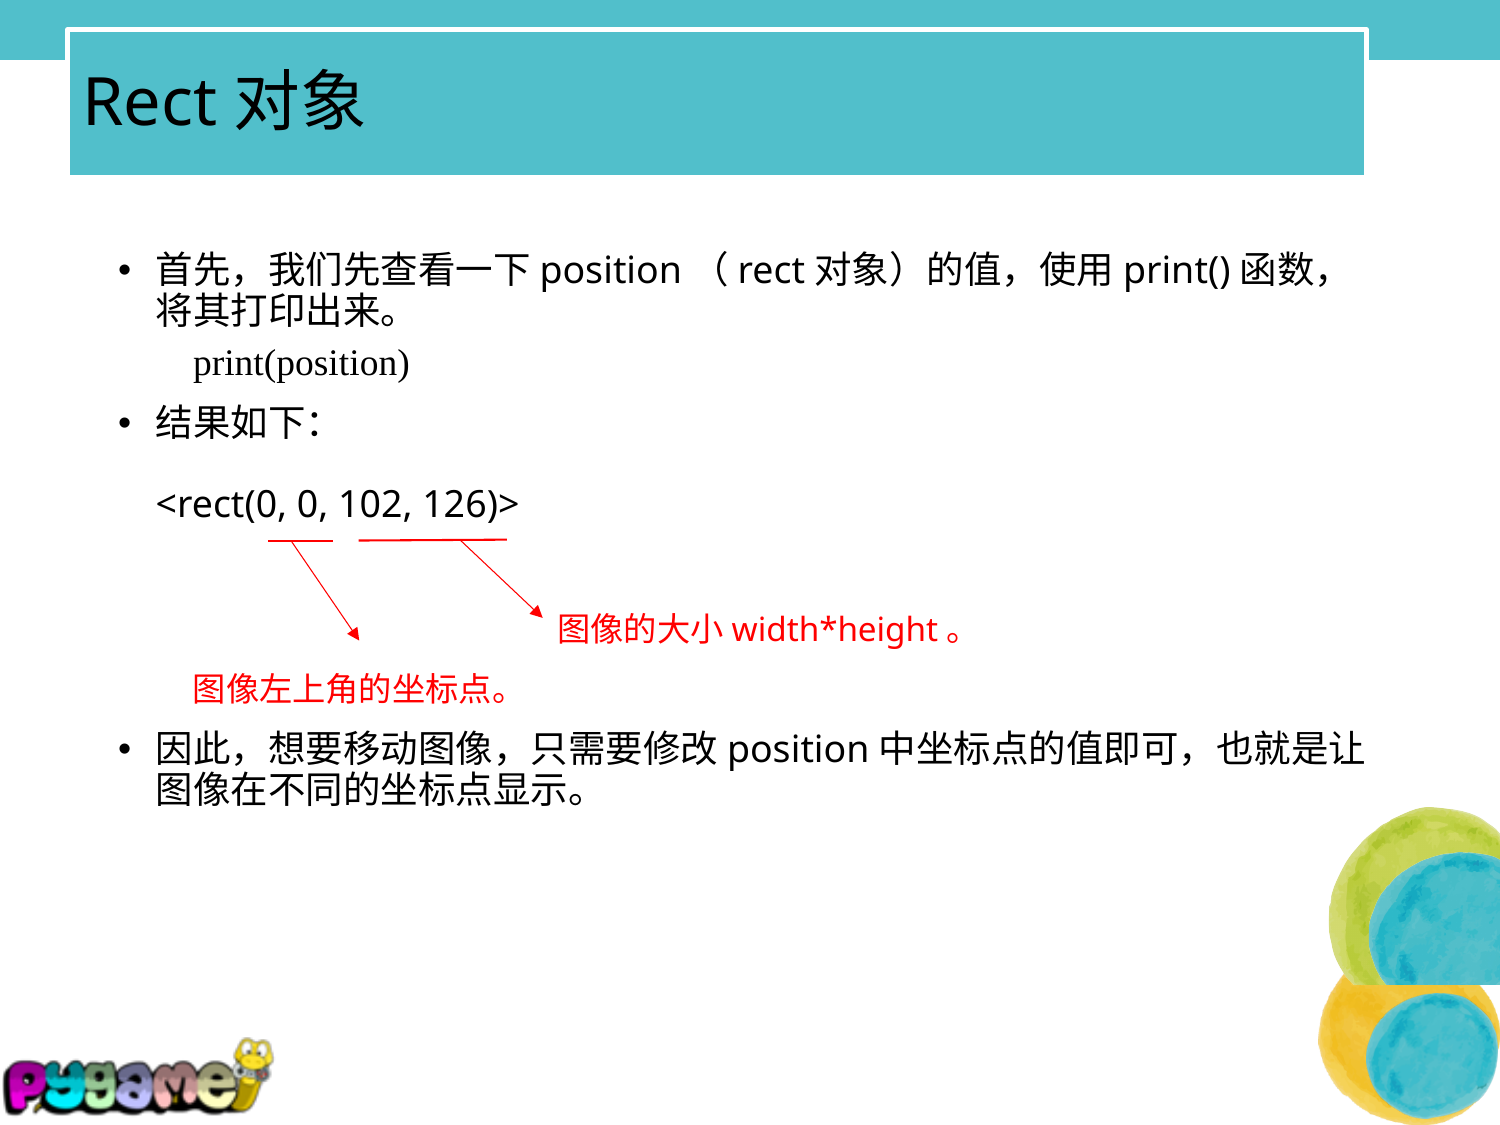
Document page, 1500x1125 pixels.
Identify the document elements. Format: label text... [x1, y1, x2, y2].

picture [1318, 807, 1500, 1125]
picture [2, 1036, 280, 1125]
title Rect对象 [65, 27, 1369, 179]
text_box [291, 541, 360, 641]
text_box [460, 540, 548, 615]
text_box 图像左上角的坐标点。 [178, 640, 541, 716]
list 首先，我们先查看一下position（rect对象）的值，使用print()函数，将其打印出来。 print(position) 结果如下： <rect(0, 0, 102, 126)> 因此，想要移动图像，只需要修改position中坐标点的值即可，也就是让图像在不同的坐标点显示。 [103, 244, 1397, 1014]
text_box 图像的大小width*height。 [542, 580, 995, 656]
